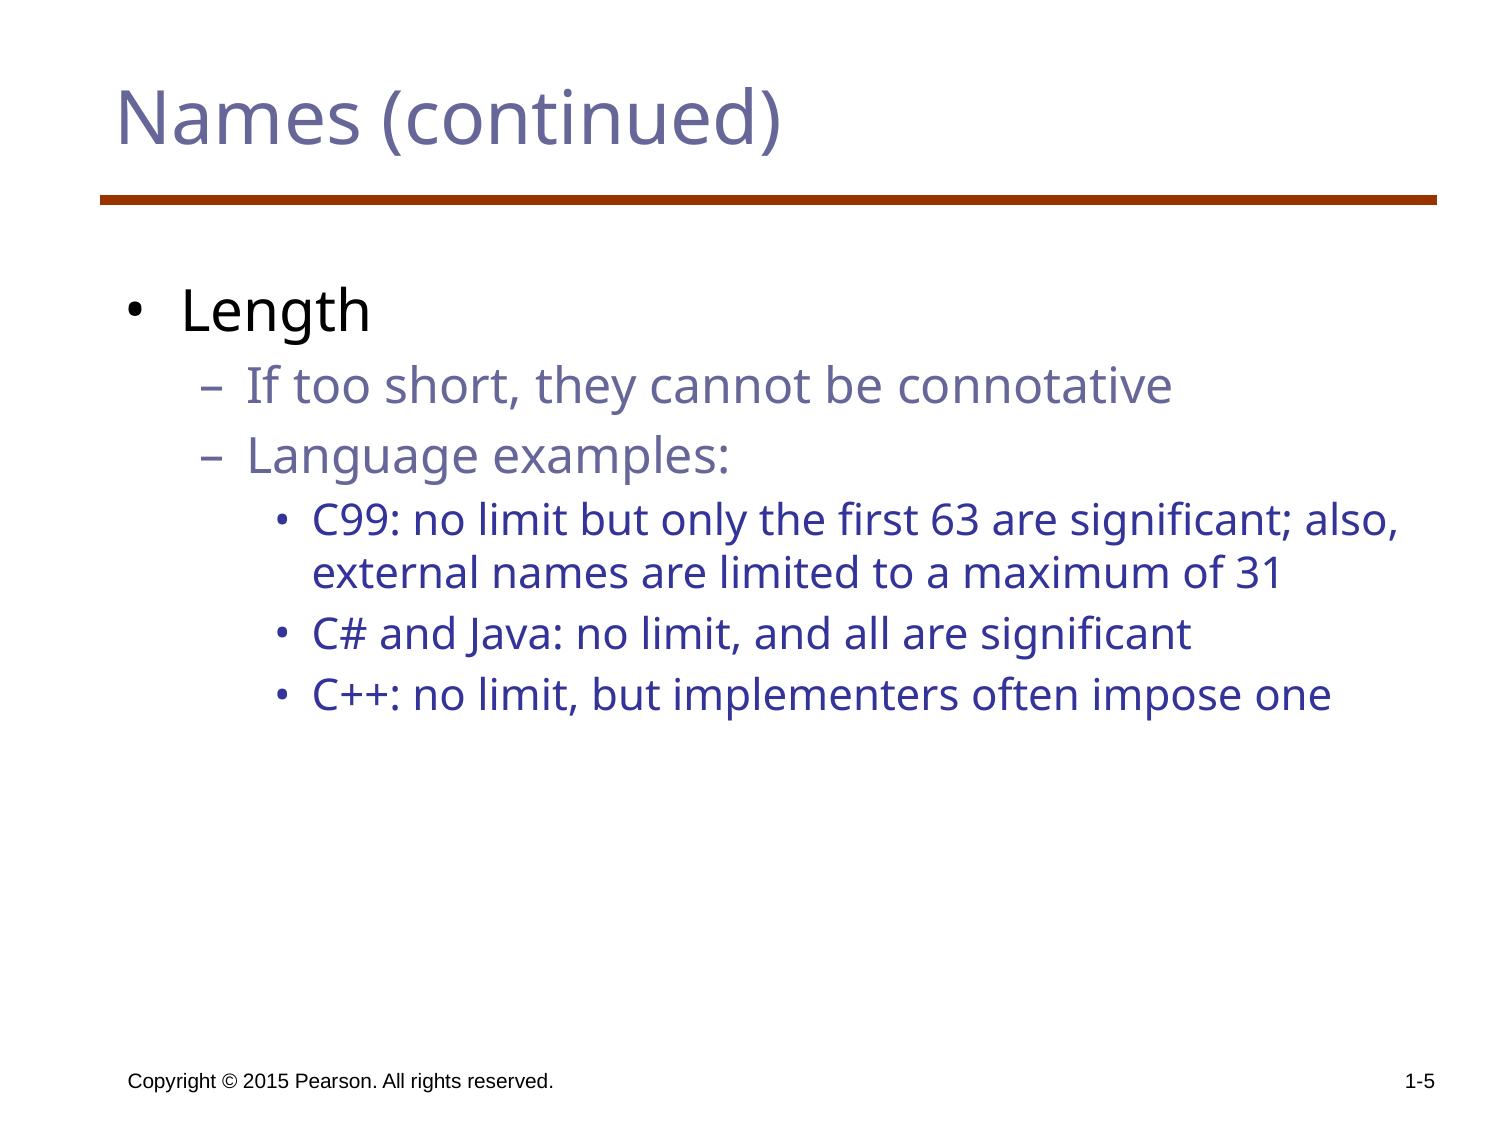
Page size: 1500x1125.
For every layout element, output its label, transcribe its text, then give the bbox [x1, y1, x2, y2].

text_box Copyright © 2015 Pearson. All rights reserved. [112, 1024, 800, 1100]
list Length If too short, they cannot be connotative Language examples: C99: no limit but only the first 63 are significant; also, external names are limited to a maximum of 31 C# and Java: no limit, and all are significant C++: no limit, but implementers often impose one [109, 265, 1447, 1016]
text_box 1-‹#› [1137, 1024, 1450, 1100]
title Names (continued) [99, 62, 1438, 250]
